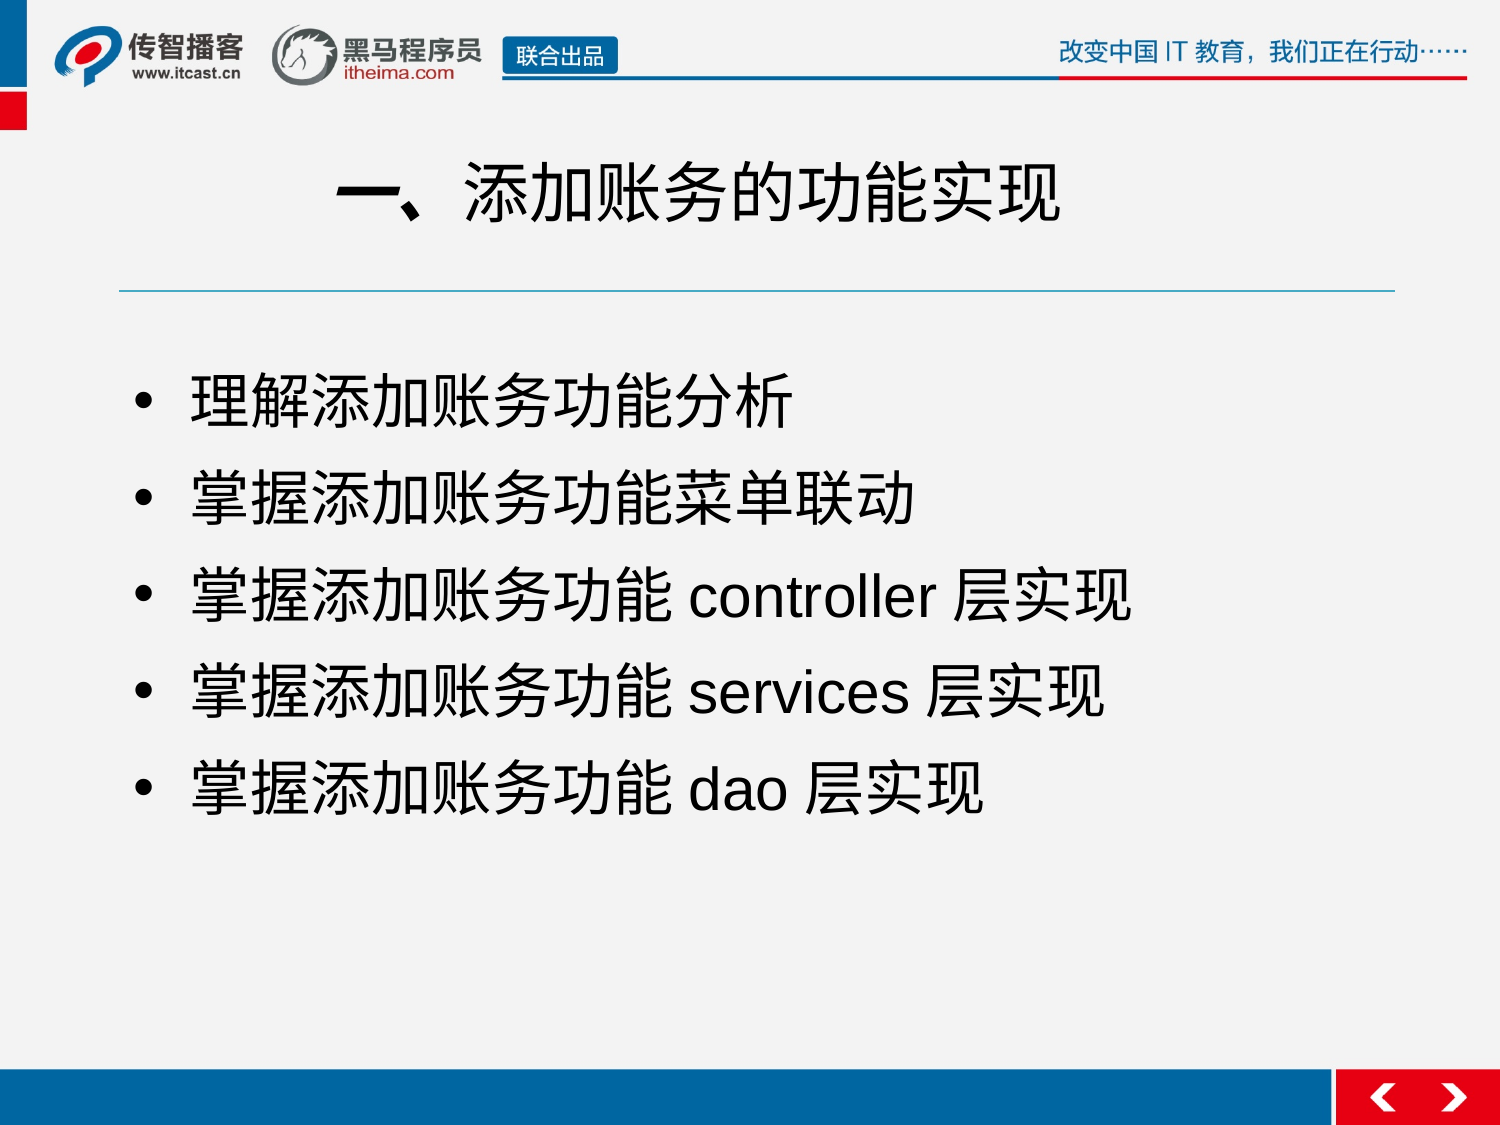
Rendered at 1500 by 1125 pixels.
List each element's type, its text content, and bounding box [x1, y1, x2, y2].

text_box 理解添加账务功能分析 掌握添加账务功能菜单联动 掌握添加账务功能controller层实现 掌握添加账务功能services层实现 掌握添加账务功能dao层实现 [118, 355, 1382, 1064]
title 一、添加账务的功能实现 [64, 25, 1328, 356]
picture [0, 0, 1500, 1125]
